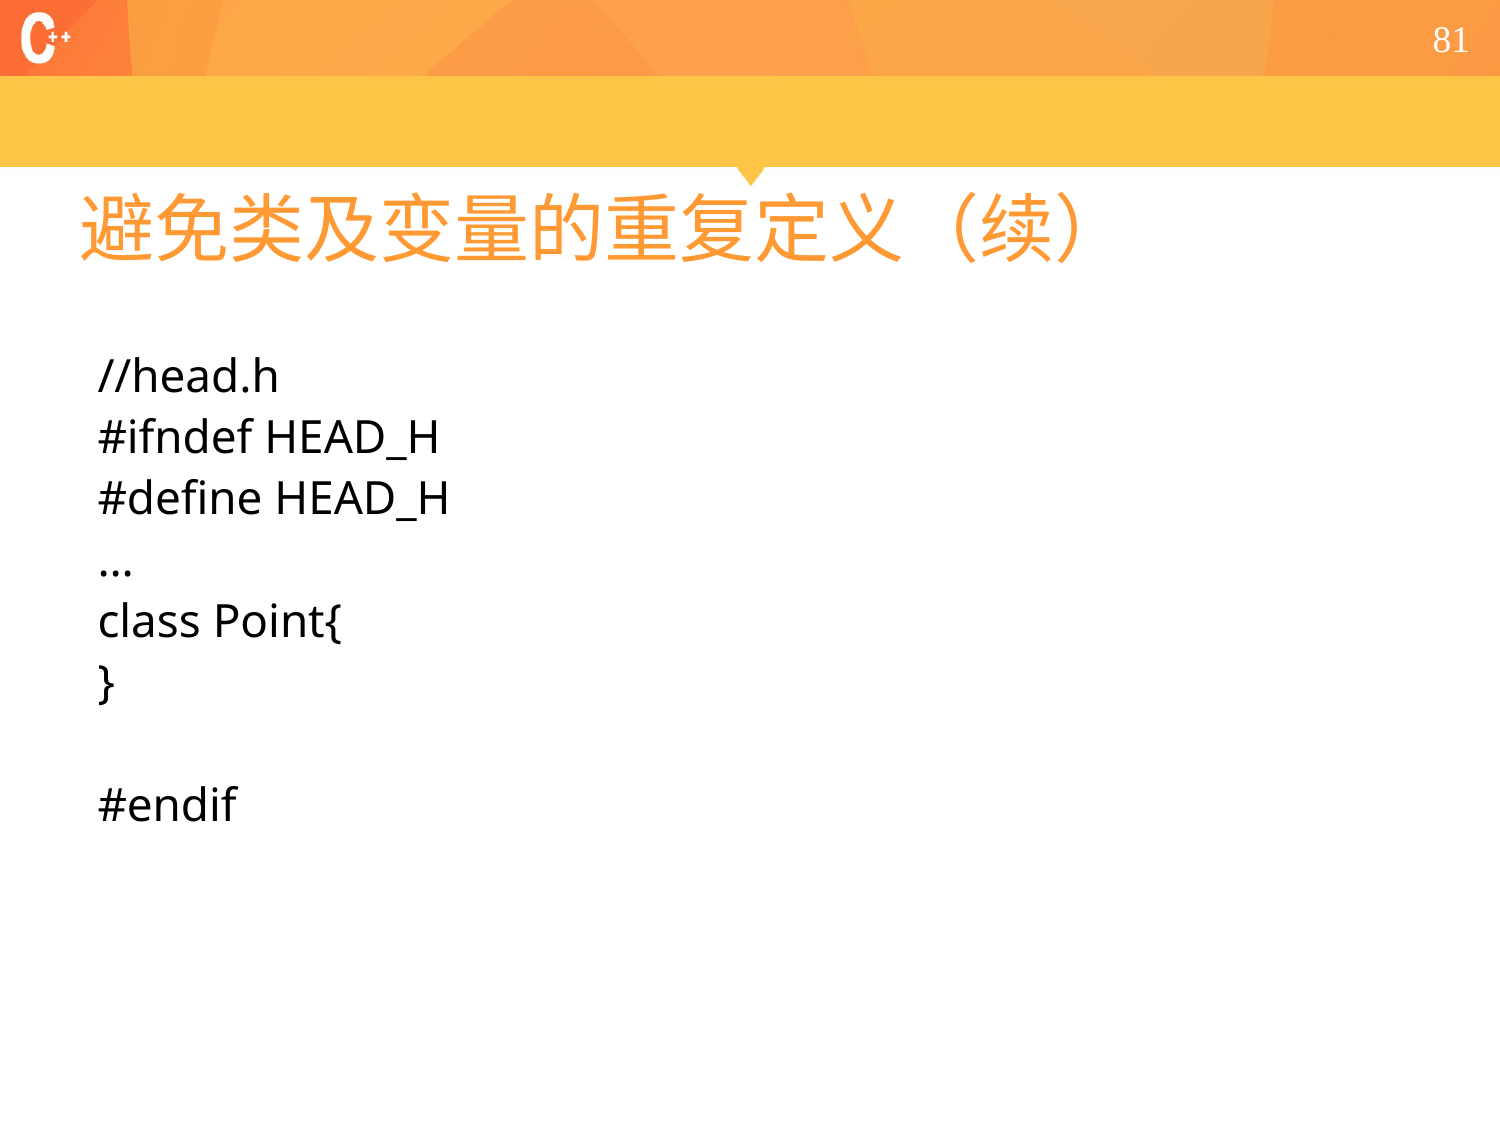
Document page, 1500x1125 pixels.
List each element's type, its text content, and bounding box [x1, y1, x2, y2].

title 避免类及变量的重复定义（续） [64, 139, 1415, 315]
picture [0, 0, 1500, 1125]
list //head.h #ifndef HEAD_H #define HEAD_H … class Point{ } #endif [64, 339, 1415, 1059]
slide_number 81 [1147, 7, 1486, 68]
